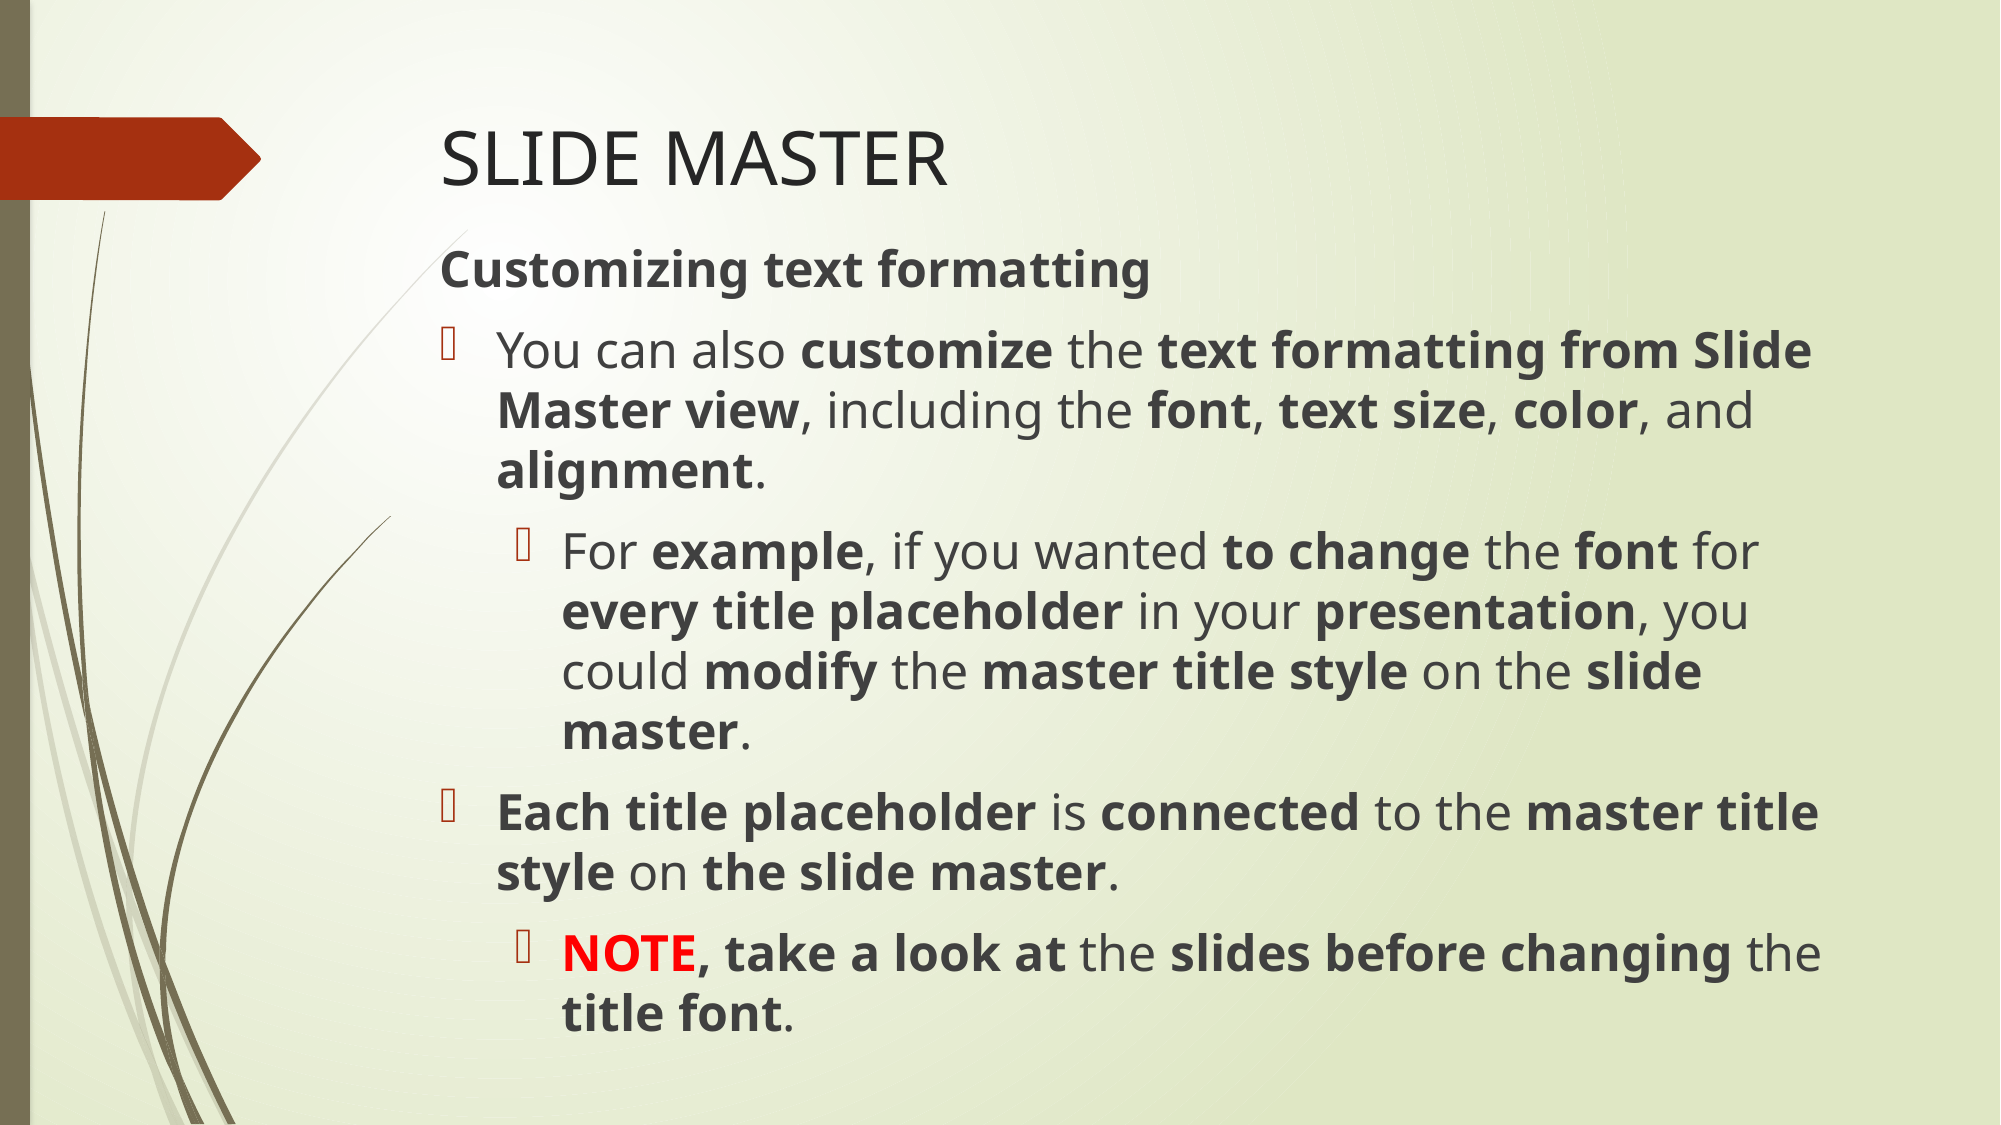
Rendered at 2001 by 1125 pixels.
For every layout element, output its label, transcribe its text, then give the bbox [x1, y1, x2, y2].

list Customizing text formatting You can also customize the text formatting from Slide Master view, including the font, text size, color, and alignment. For example, if you wanted to change the font for every title placeholder in your presentation, you could modify the master title style on the slide master. Each title placeholder is connected to the master title style on the slide master. NOTE, take a look at the slides before changing the title font. [424, 230, 1888, 970]
title SLIDE MASTER [425, 102, 1888, 230]
